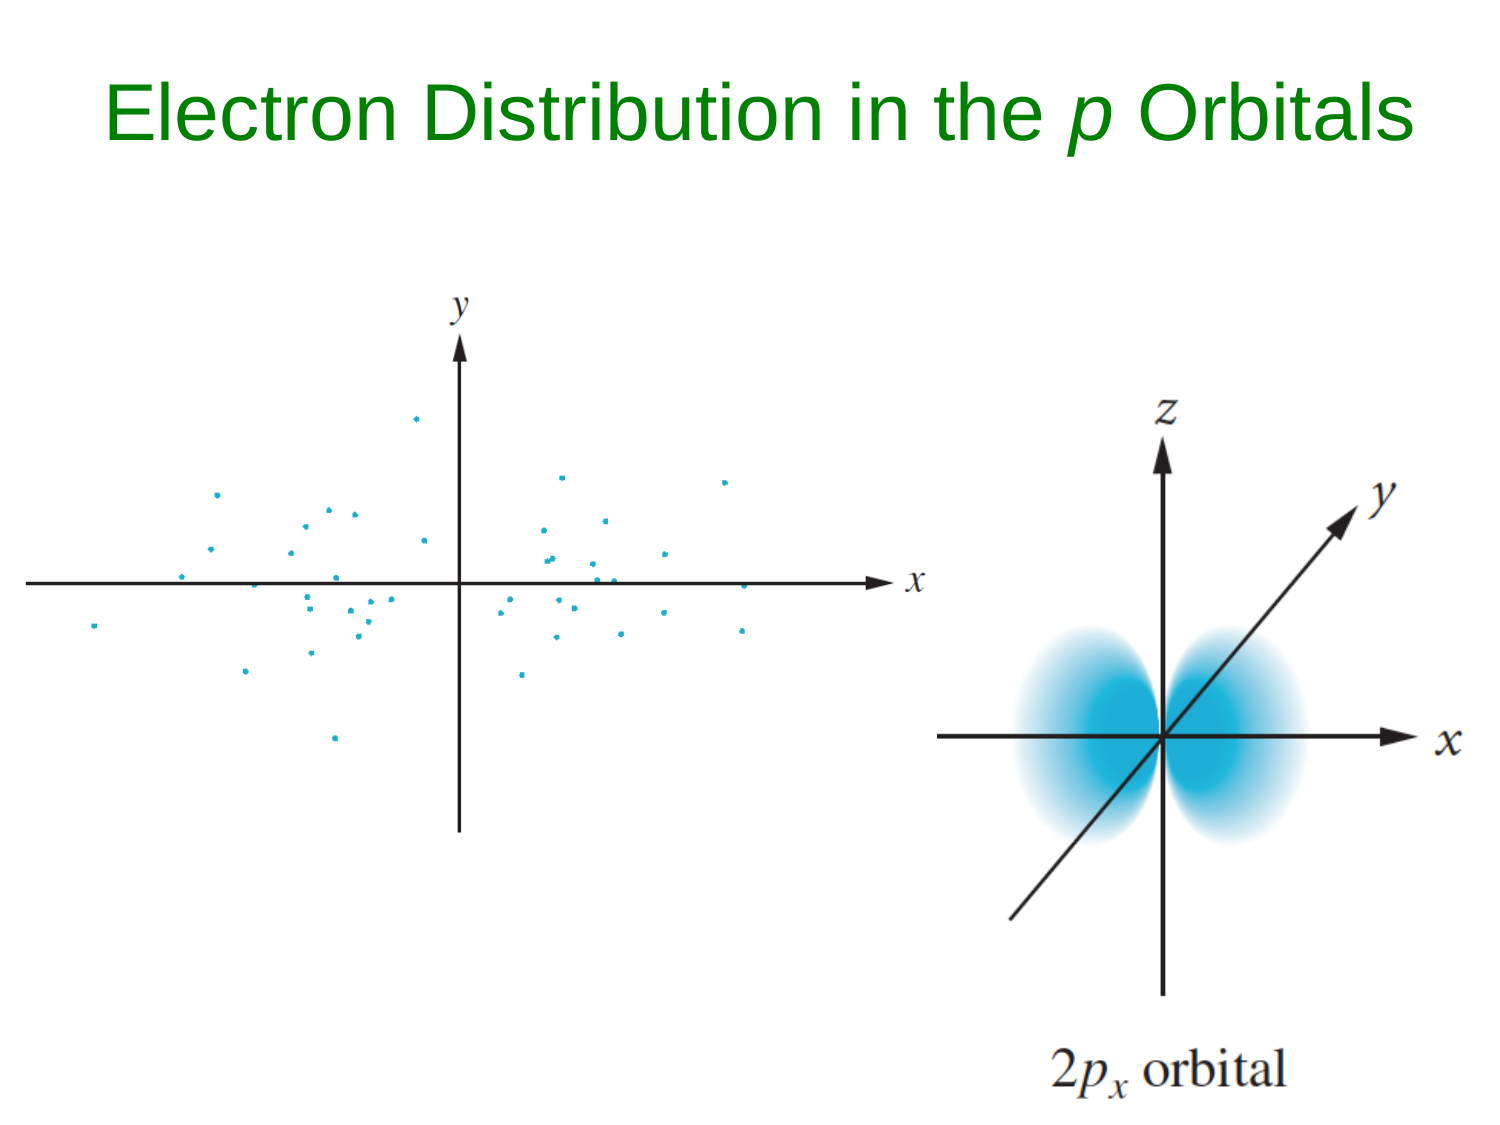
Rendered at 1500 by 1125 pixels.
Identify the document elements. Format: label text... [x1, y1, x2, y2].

title Electron Distribution in the p Orbitals [66, 14, 1453, 202]
picture [18, 285, 1480, 1102]
